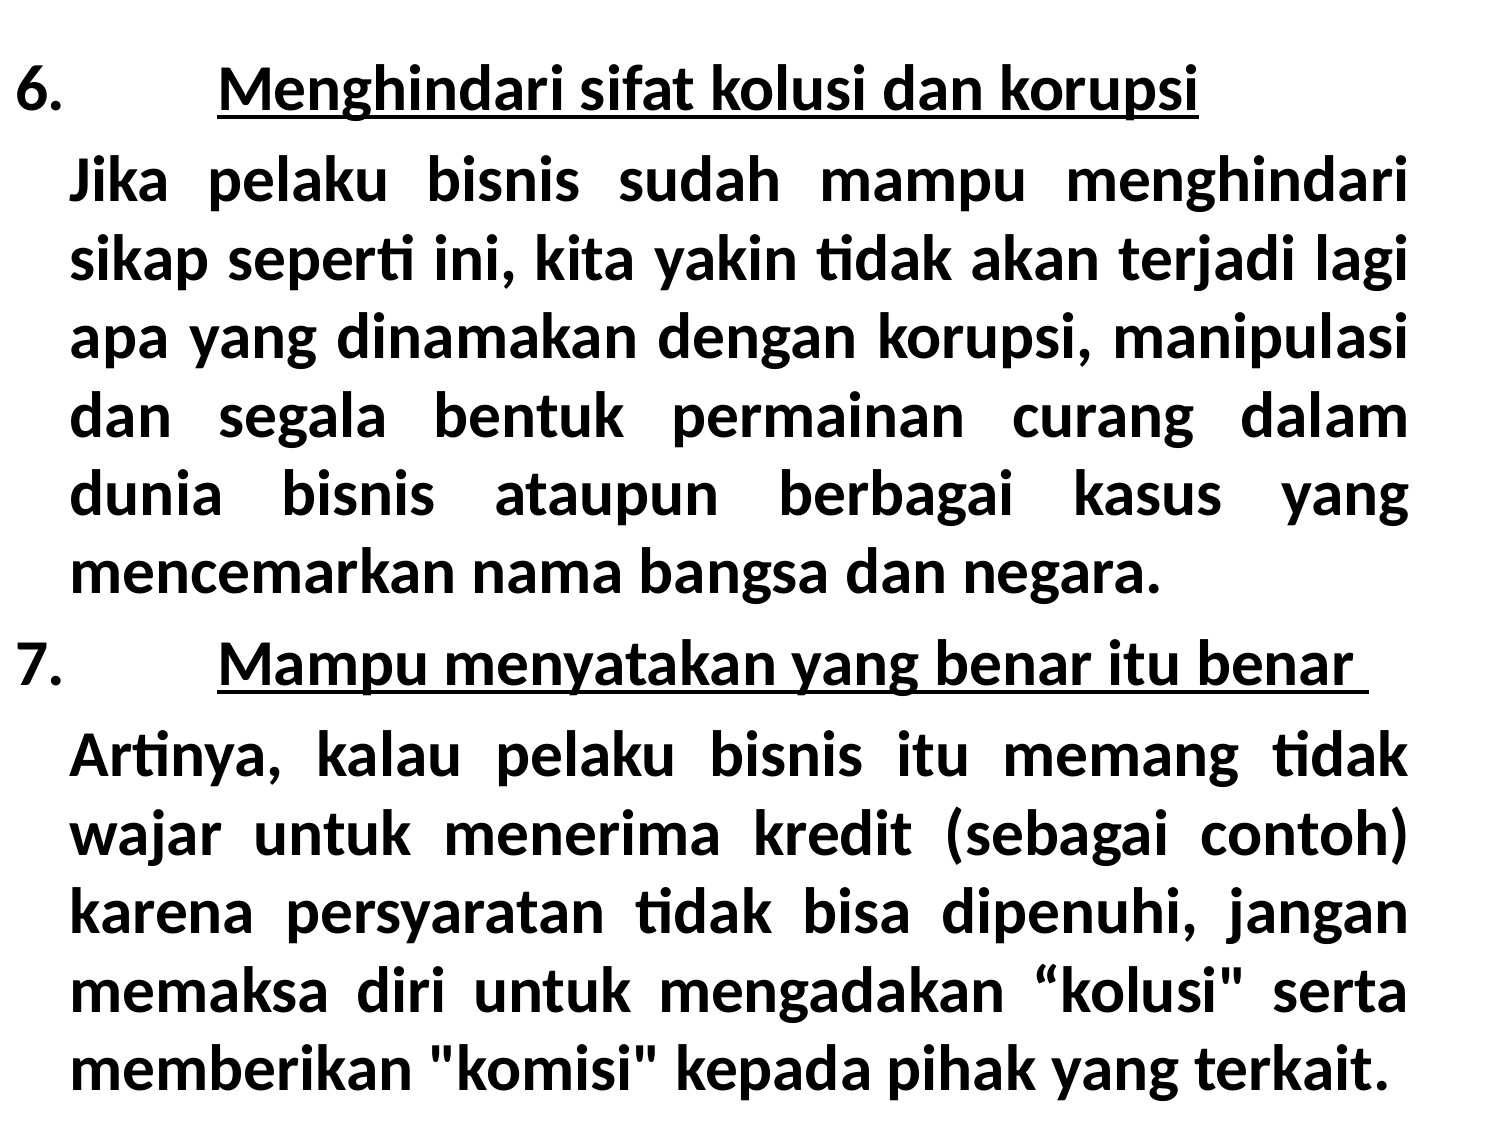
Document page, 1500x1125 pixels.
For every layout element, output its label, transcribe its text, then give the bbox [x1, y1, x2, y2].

list 6. Menghindari sifat kolusi dan korupsi Jika pelaku bisnis sudah mampu menghindari sikap seperti ini, kita yakin tidak akan terjadi lagi apa yang dinamakan dengan korupsi, manipulasi dan segala bentuk permainan curang dalam dunia bisnis ataupun berbagai kasus yang mencemarkan nama bangsa dan negara. 7. Mampu menyatakan yang benar itu benar Artinya, kalau pelaku bisnis itu memang tidak wajar untuk menerima kredit (sebagai contoh) karena persyaratan tidak bisa dipenuhi, jangan memaksa diri untuk mengadakan “kolusi" serta memberikan "komisi" kepada pihak yang terkait. [0, 37, 1425, 1125]
